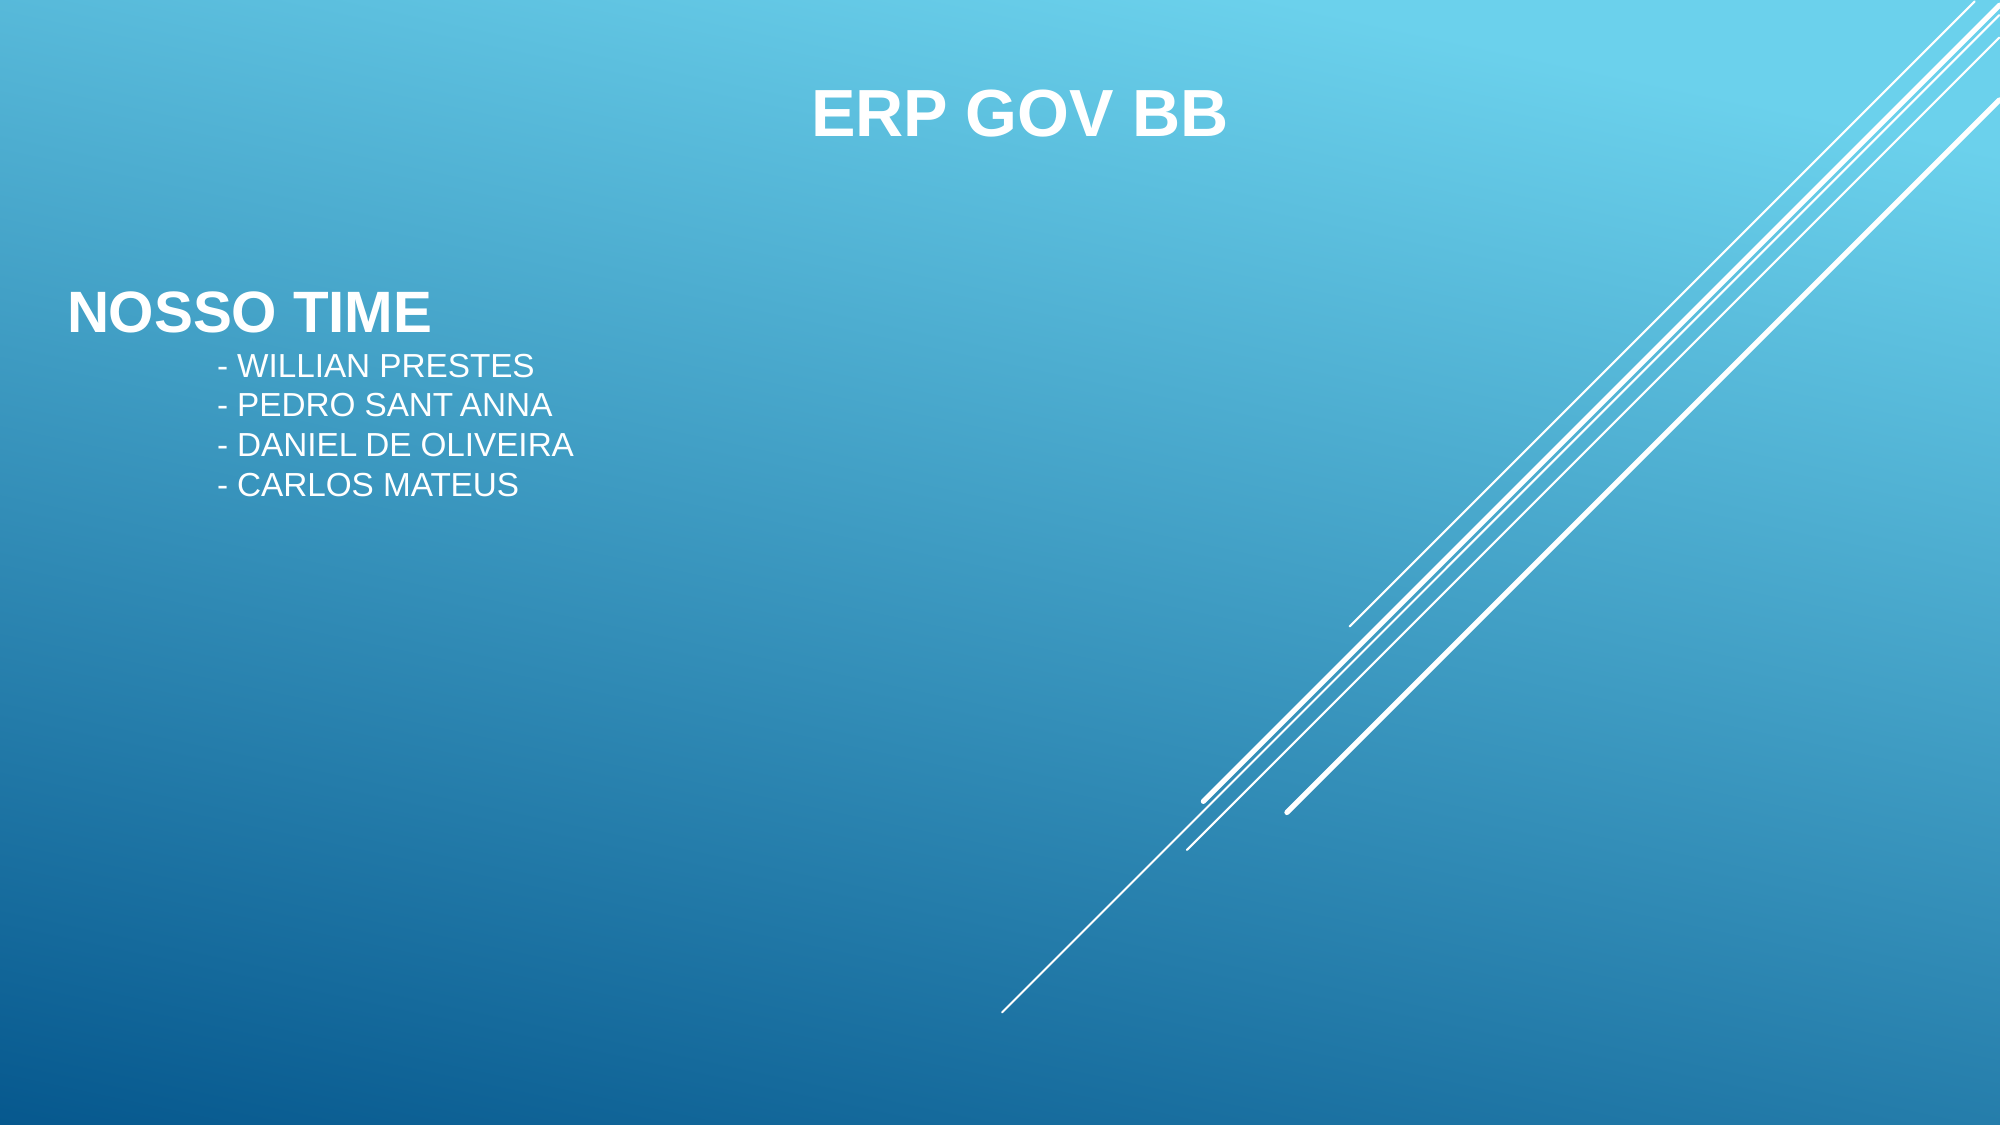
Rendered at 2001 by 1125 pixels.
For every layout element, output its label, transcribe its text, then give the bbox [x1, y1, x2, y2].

text_box ERP GOV BB [796, 54, 1252, 158]
title Nosso time - Willian Prestes - Pedro Sant Anna - Daniel de Oliveira - Carlos Mateus [52, 206, 682, 671]
